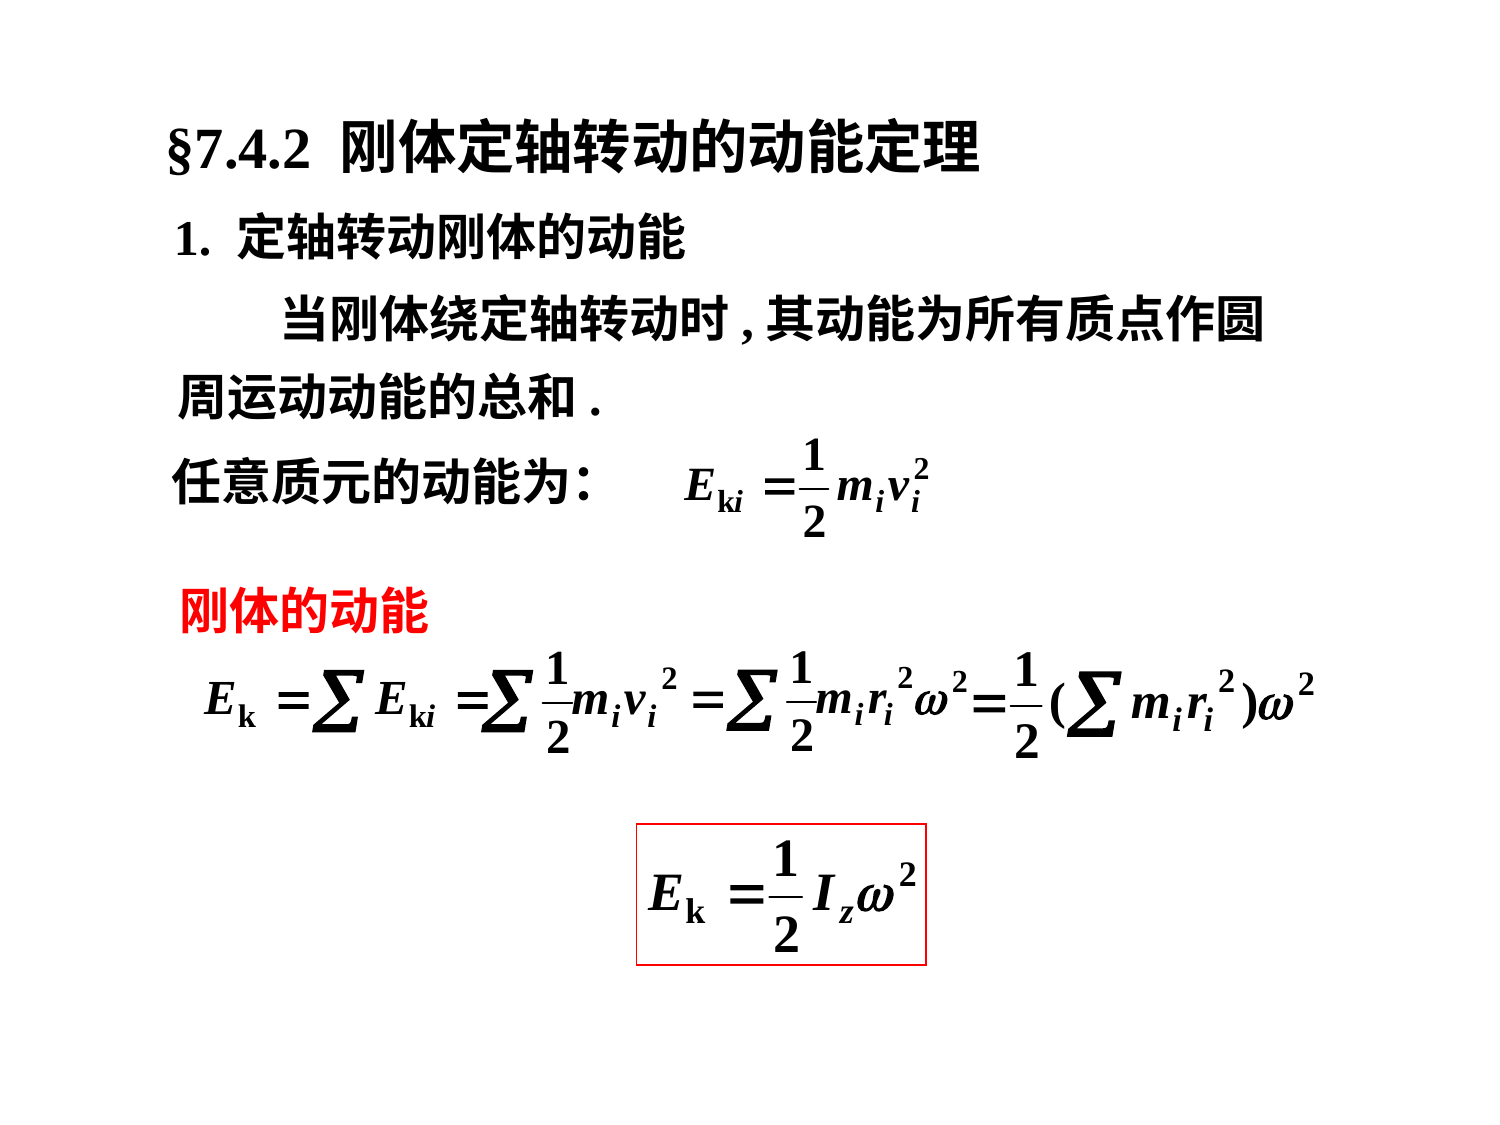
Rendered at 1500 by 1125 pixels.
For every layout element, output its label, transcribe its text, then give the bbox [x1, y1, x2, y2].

text_box 任意质元的动能为： [156, 424, 636, 518]
text_box §7.4.2 刚体定轴转动的动能定理 [150, 102, 1036, 188]
text_box 刚体的动能 [164, 554, 467, 647]
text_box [674, 424, 938, 549]
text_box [960, 637, 1326, 771]
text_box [194, 637, 679, 765]
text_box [681, 637, 958, 763]
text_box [637, 824, 926, 965]
text_box 1. 定轴转动刚体的动能 [159, 198, 724, 273]
text_box 当刚体绕定轴转动时,其动能为所有质点作圆周运动动能的总和. [162, 262, 1300, 434]
